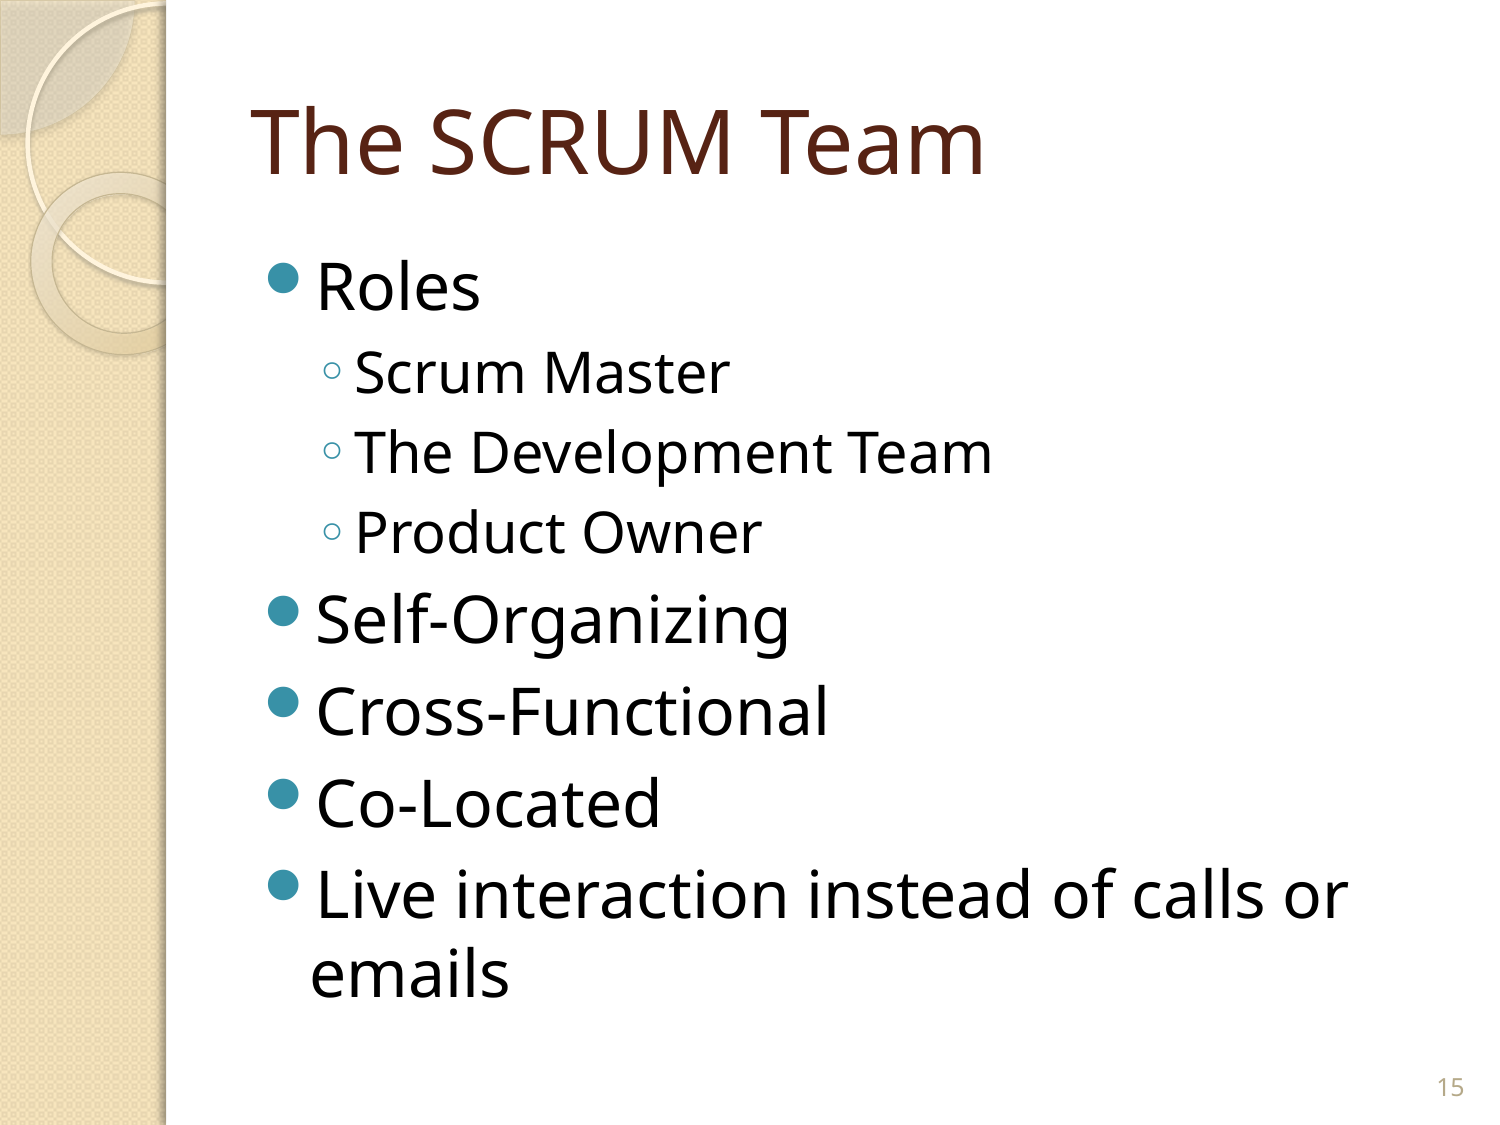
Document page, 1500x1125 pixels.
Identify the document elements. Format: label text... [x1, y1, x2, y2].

slide_number 15 [1413, 1034, 1488, 1113]
list Roles Scrum Master The Development Team Product Owner Self-Organizing Cross-Functional Co-Located Live interaction instead of calls or emails [235, 237, 1466, 1025]
title The SCRUM Team [235, 45, 1466, 233]
